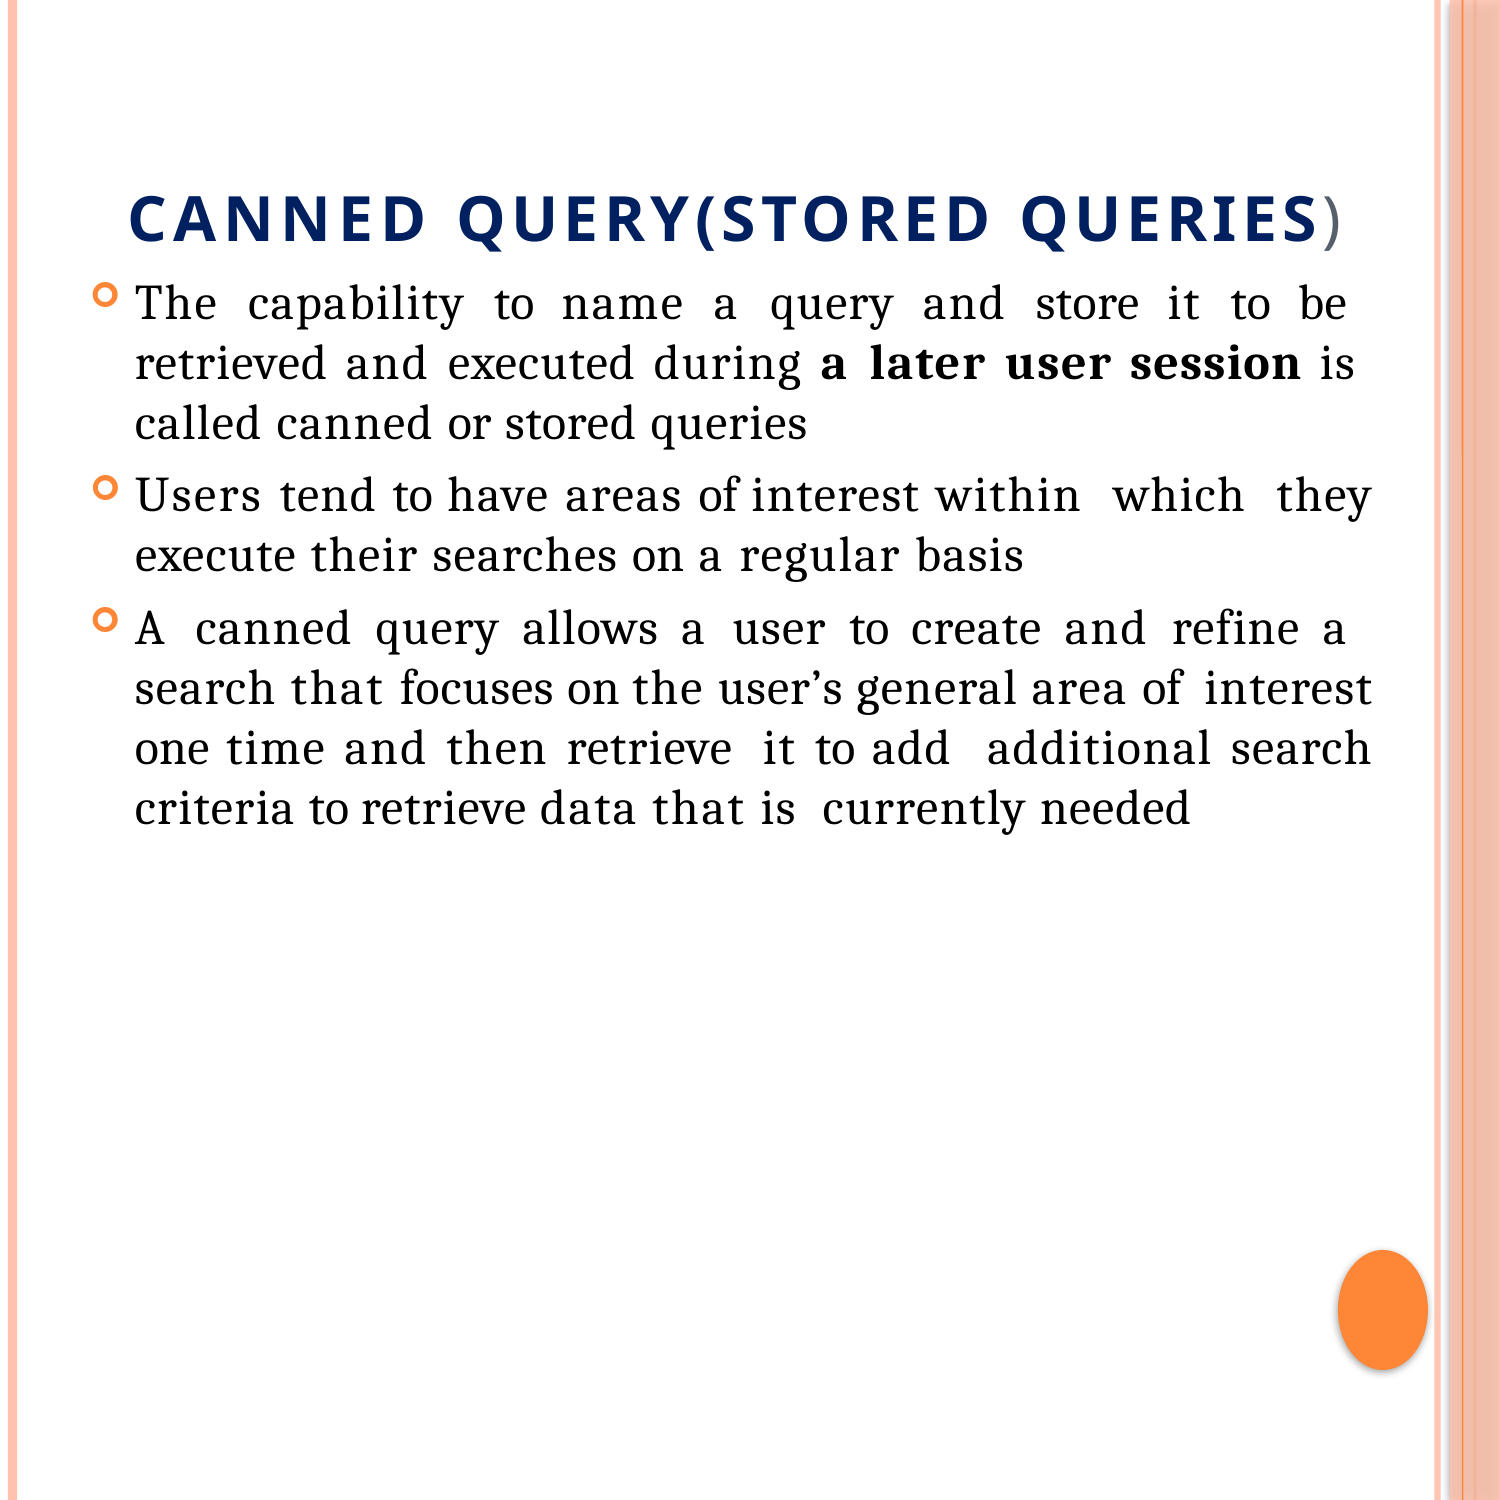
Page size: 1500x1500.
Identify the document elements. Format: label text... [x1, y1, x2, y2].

title CANNED QUERY(STORED QUERIES) [125, 0, 1400, 254]
text_box The capability to name a query and store it to be retrieved and executed during a later user session is called canned or stored queries Users tend to have areas of interest within which they execute their searches on a regular basis A canned query allows a user to create and refine a search that focuses on the user’s general area of interest one time and then retrieve it to add additional search criteria to retrieve data that is currently needed [87, 267, 1375, 835]
